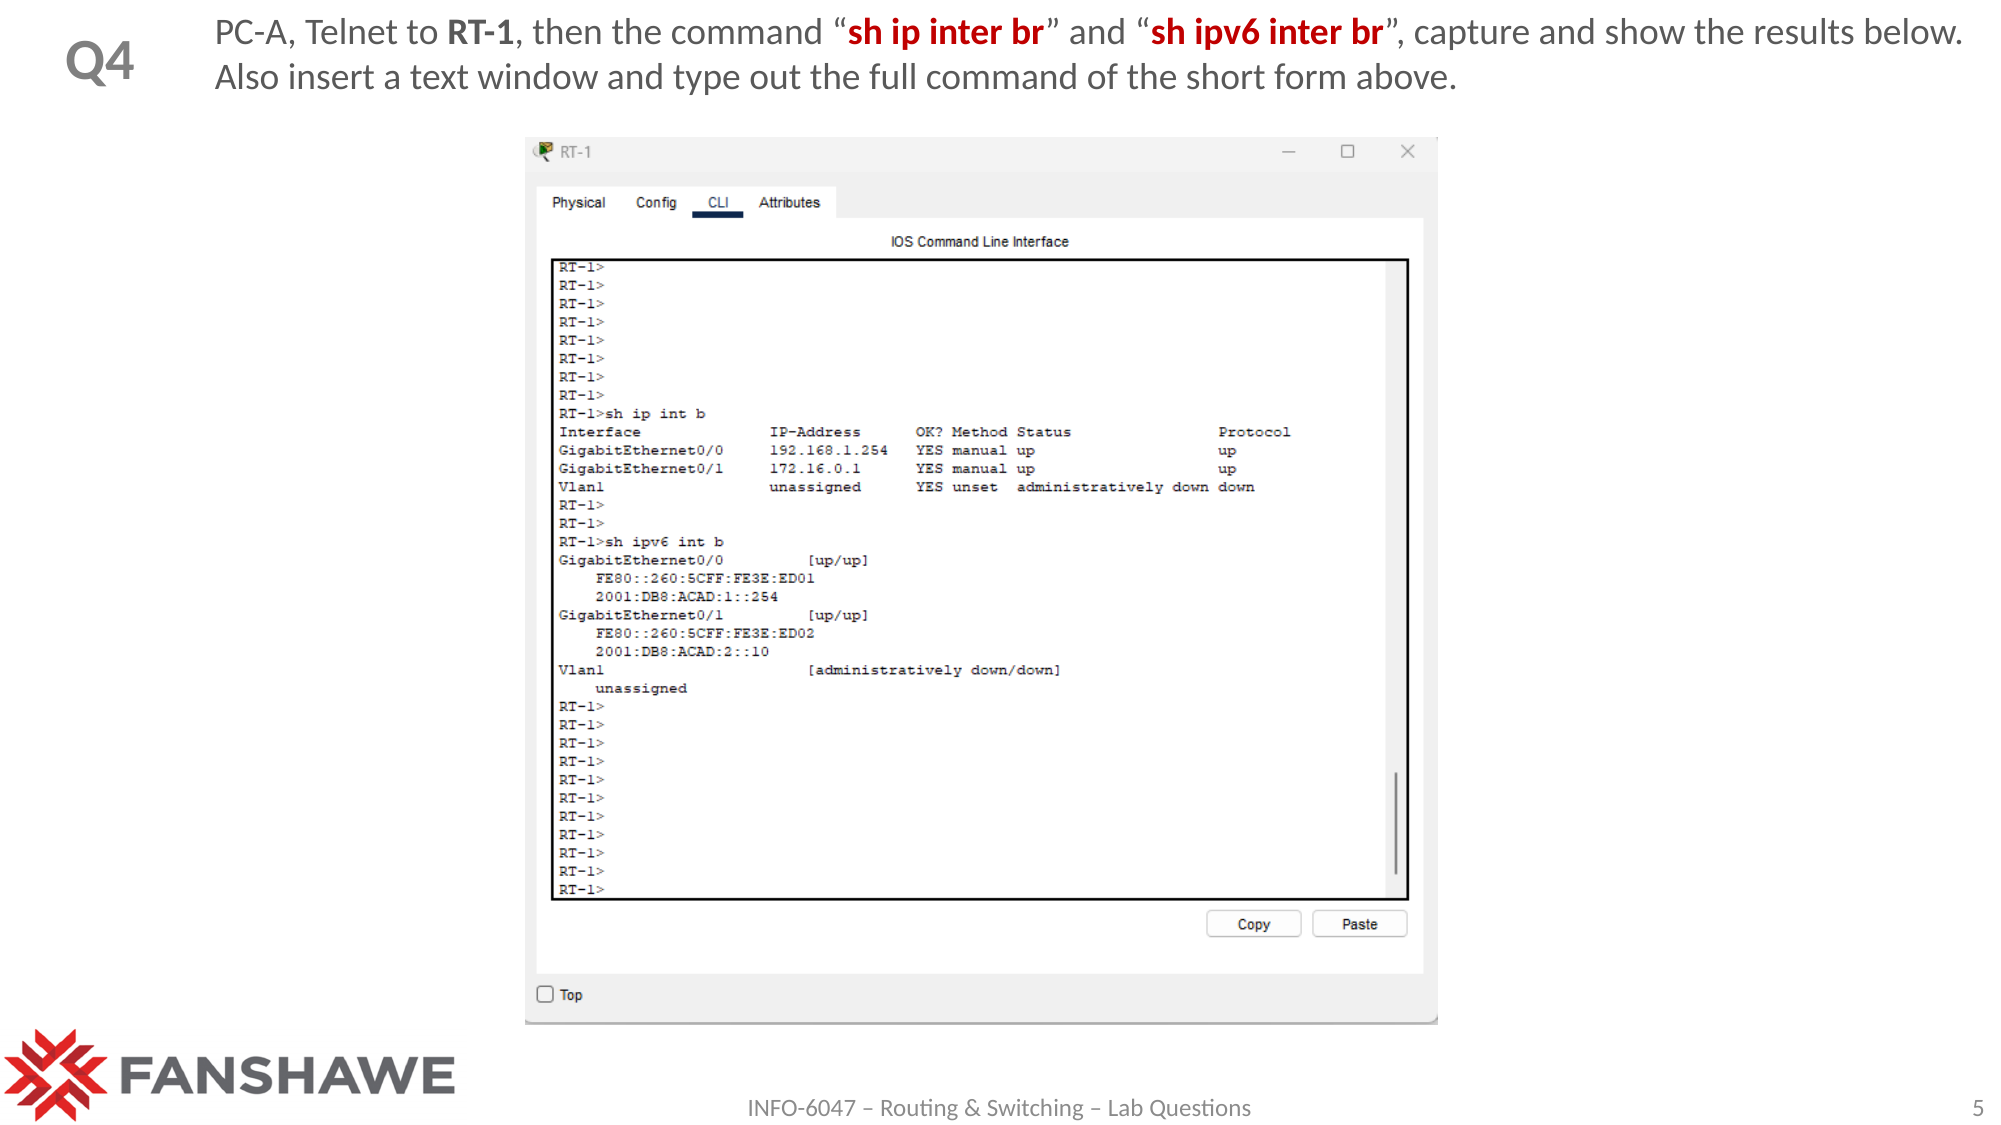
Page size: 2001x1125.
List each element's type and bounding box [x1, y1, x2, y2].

picture [524, 137, 1438, 1026]
picture [0, 1024, 467, 1125]
